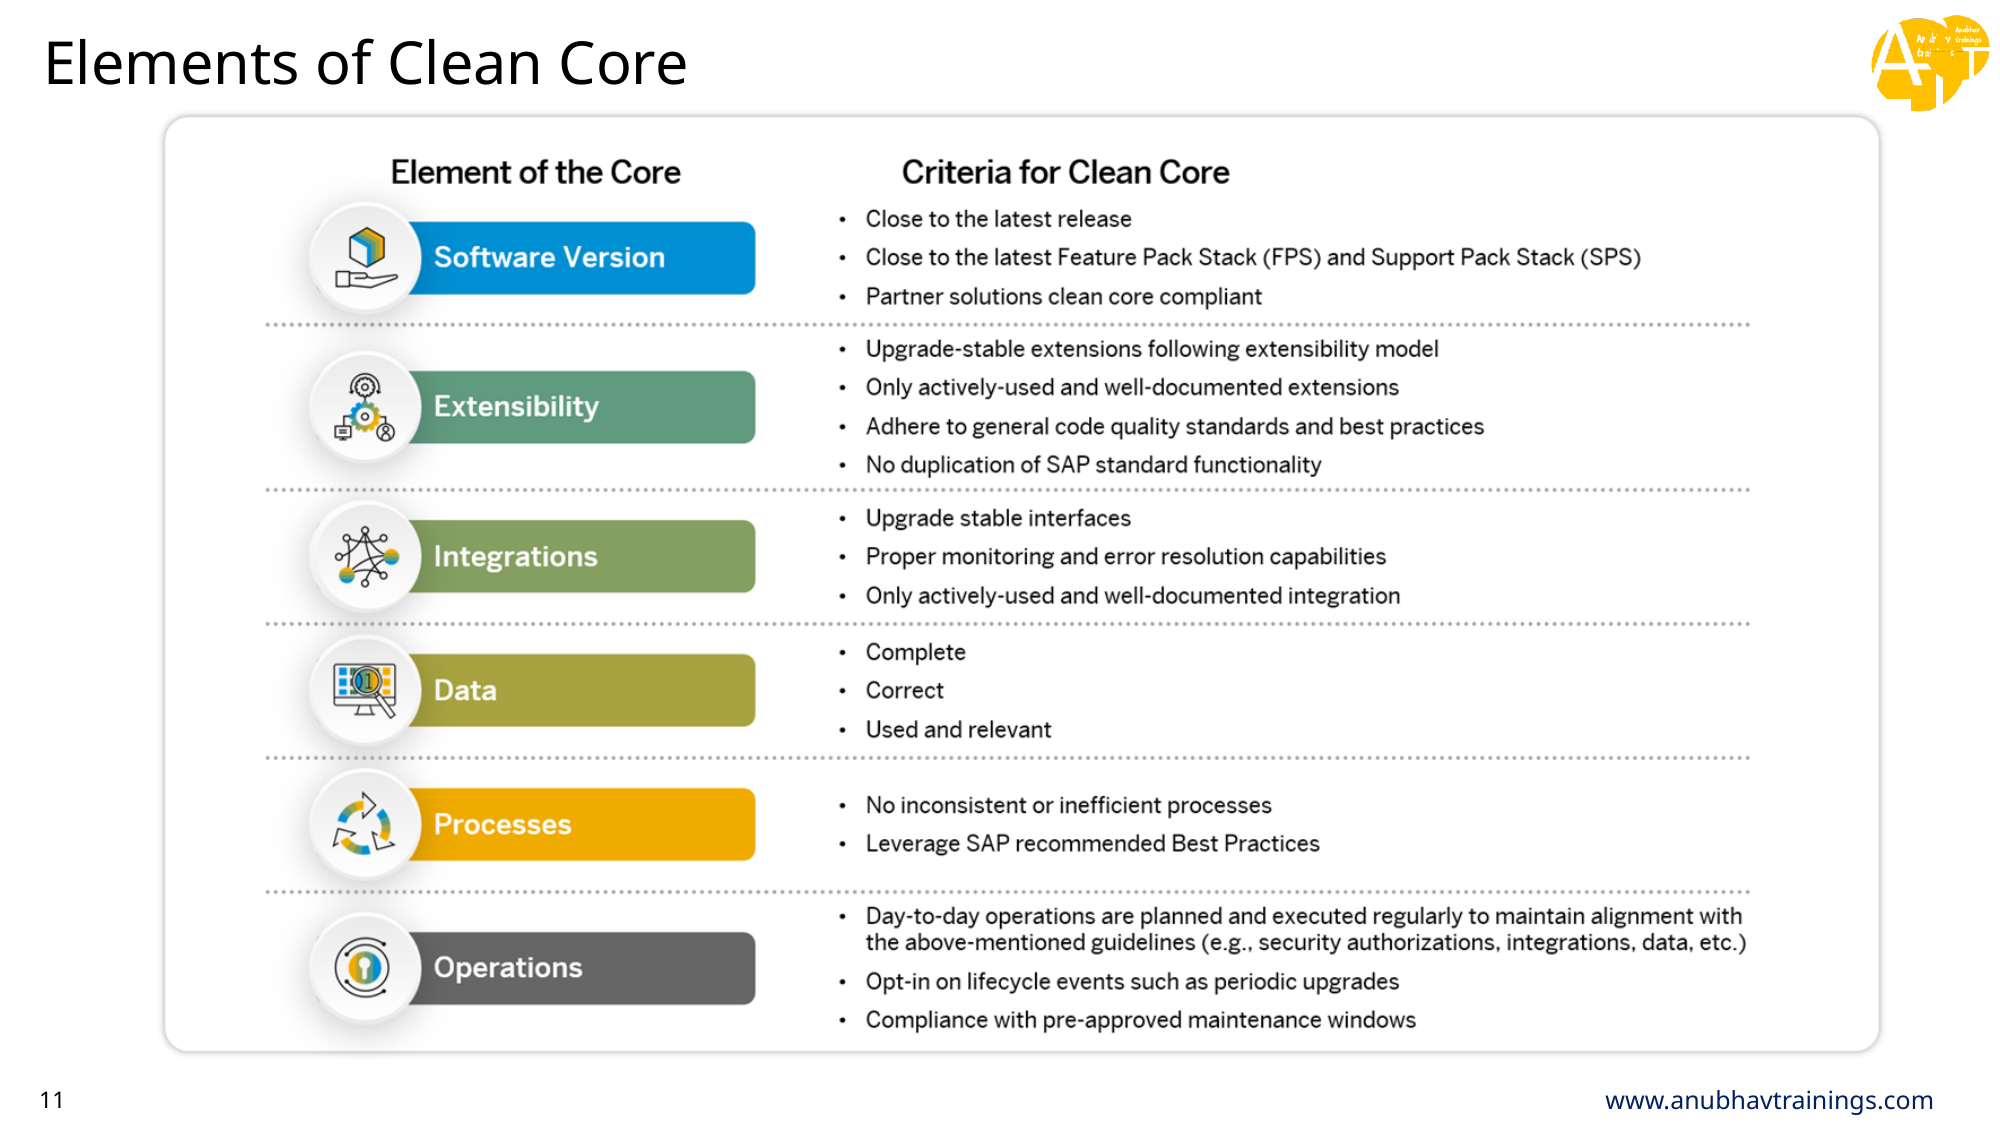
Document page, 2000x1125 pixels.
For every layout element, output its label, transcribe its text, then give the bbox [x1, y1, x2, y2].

picture [141, 11, 1993, 1061]
text_box Elements of Clean Core [23, 23, 1851, 108]
text_box www.anubhavtrainings.com [1585, 1074, 2000, 1125]
text_box 11 [19, 1076, 102, 1124]
